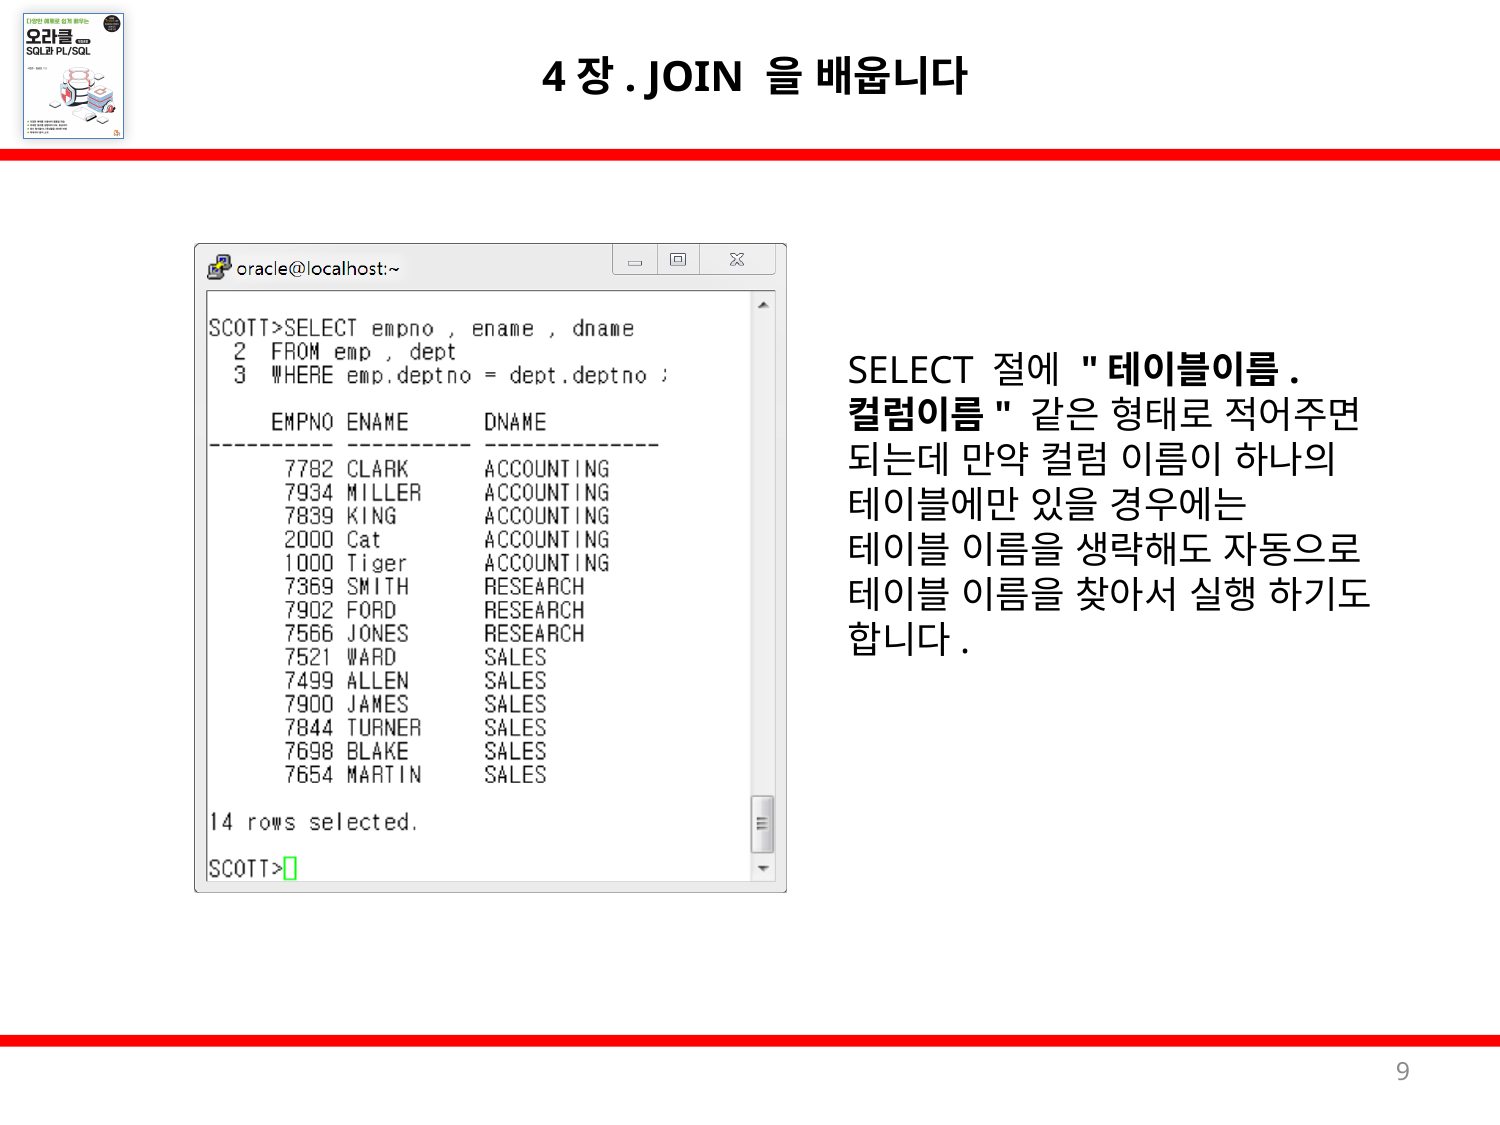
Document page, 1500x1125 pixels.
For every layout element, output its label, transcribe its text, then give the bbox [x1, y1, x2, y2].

picture [23, 13, 125, 140]
text_box [0, 1033, 1500, 1049]
text_box SELECT 절에 "테이블이름.컬럼이름" 같은 형태로 적어주면 되는데 만약 컬럼 이름이 하나의 테이블에만 있을 경우에는 테이블 이름을 생략해도 자동으로 테이블 이름을 찾아서 실행 하기도 합니다. [831, 301, 1414, 706]
slide_number 9 [1074, 1042, 1425, 1103]
text_box 4장. JOIN 을 배웁니다 [252, 0, 1260, 151]
picture [194, 243, 788, 893]
text_box [0, 147, 1500, 163]
